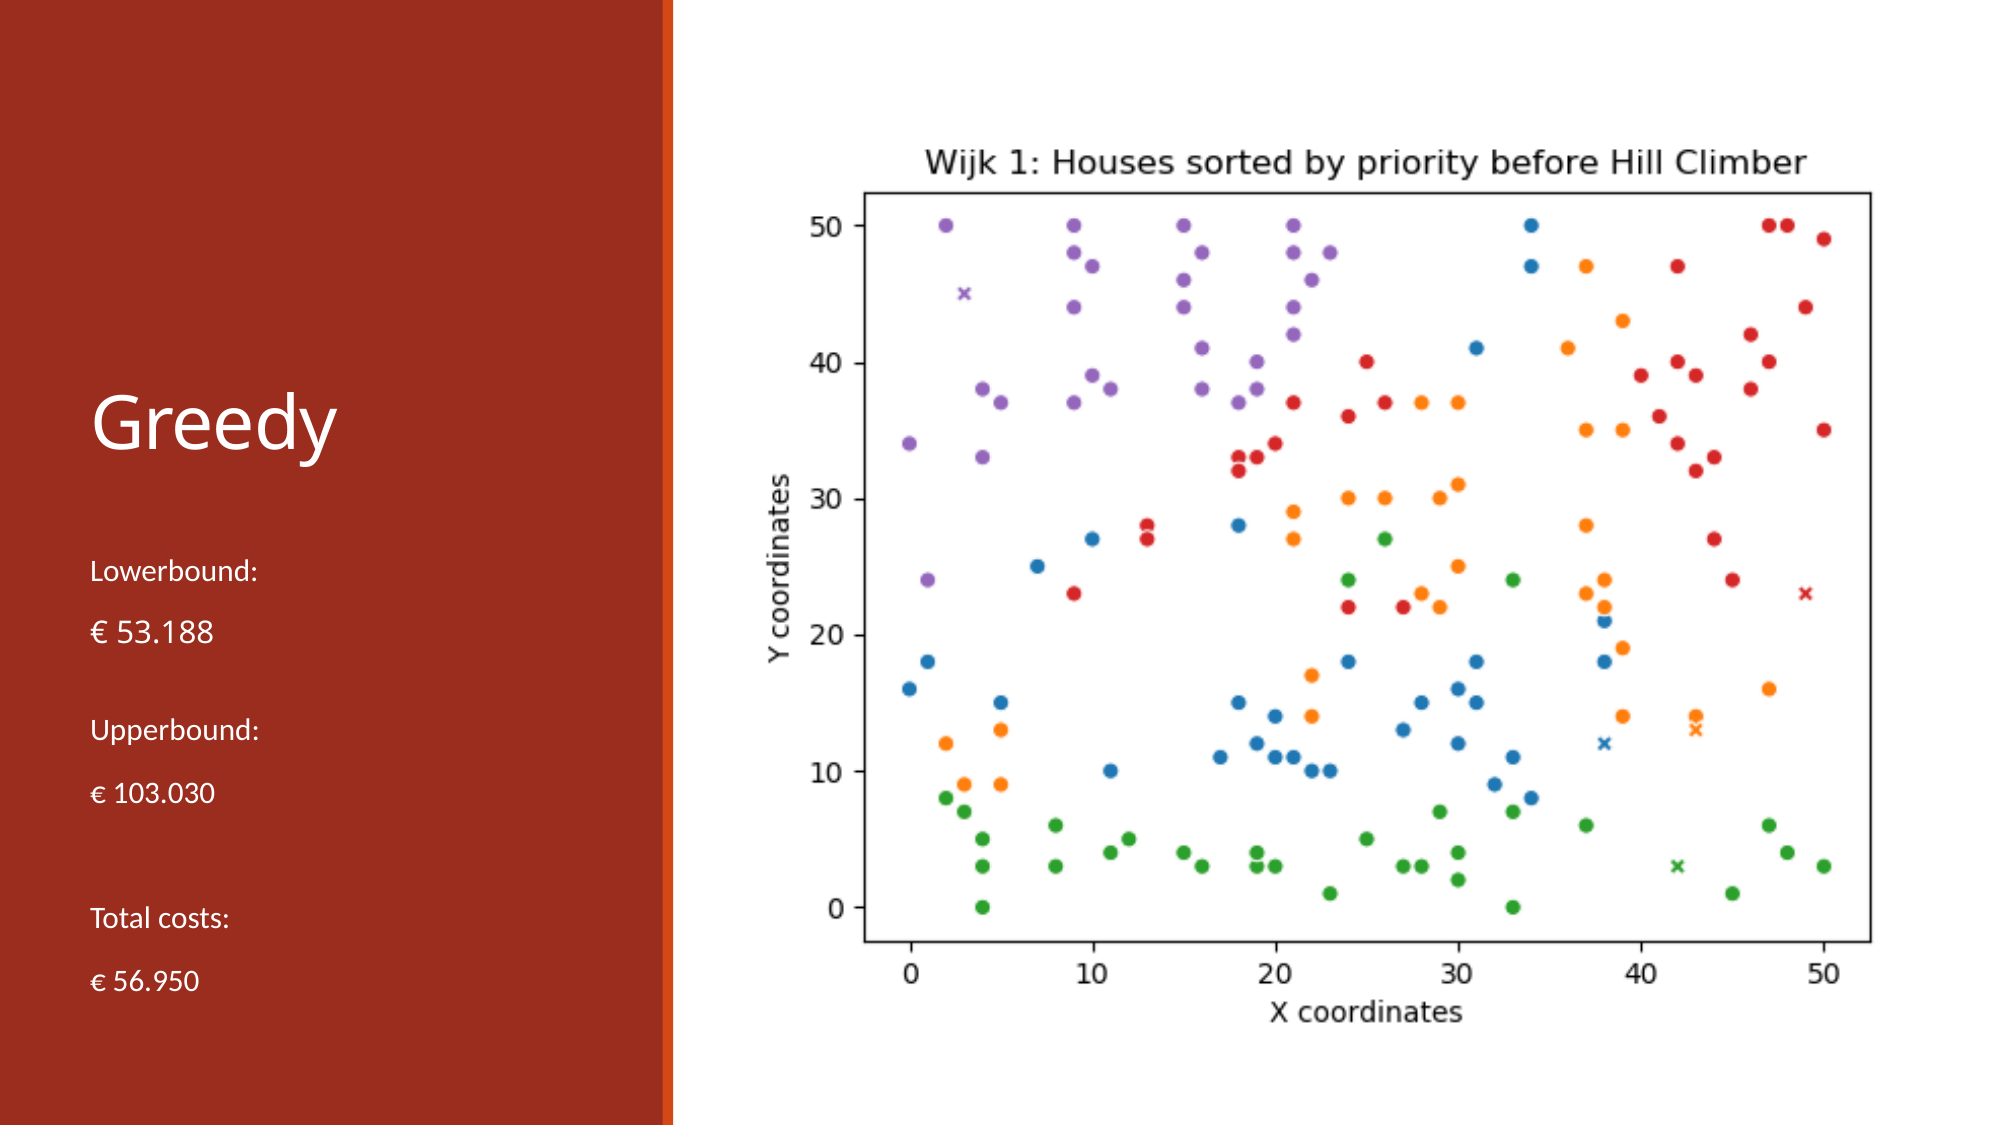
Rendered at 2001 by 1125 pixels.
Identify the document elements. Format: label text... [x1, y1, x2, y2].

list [701, 75, 2000, 1050]
list Lowerbound: € 53.188 Upperbound: € 103.030 Total costs: € 56.950 [75, 479, 600, 1035]
title Greedy [75, 97, 600, 473]
